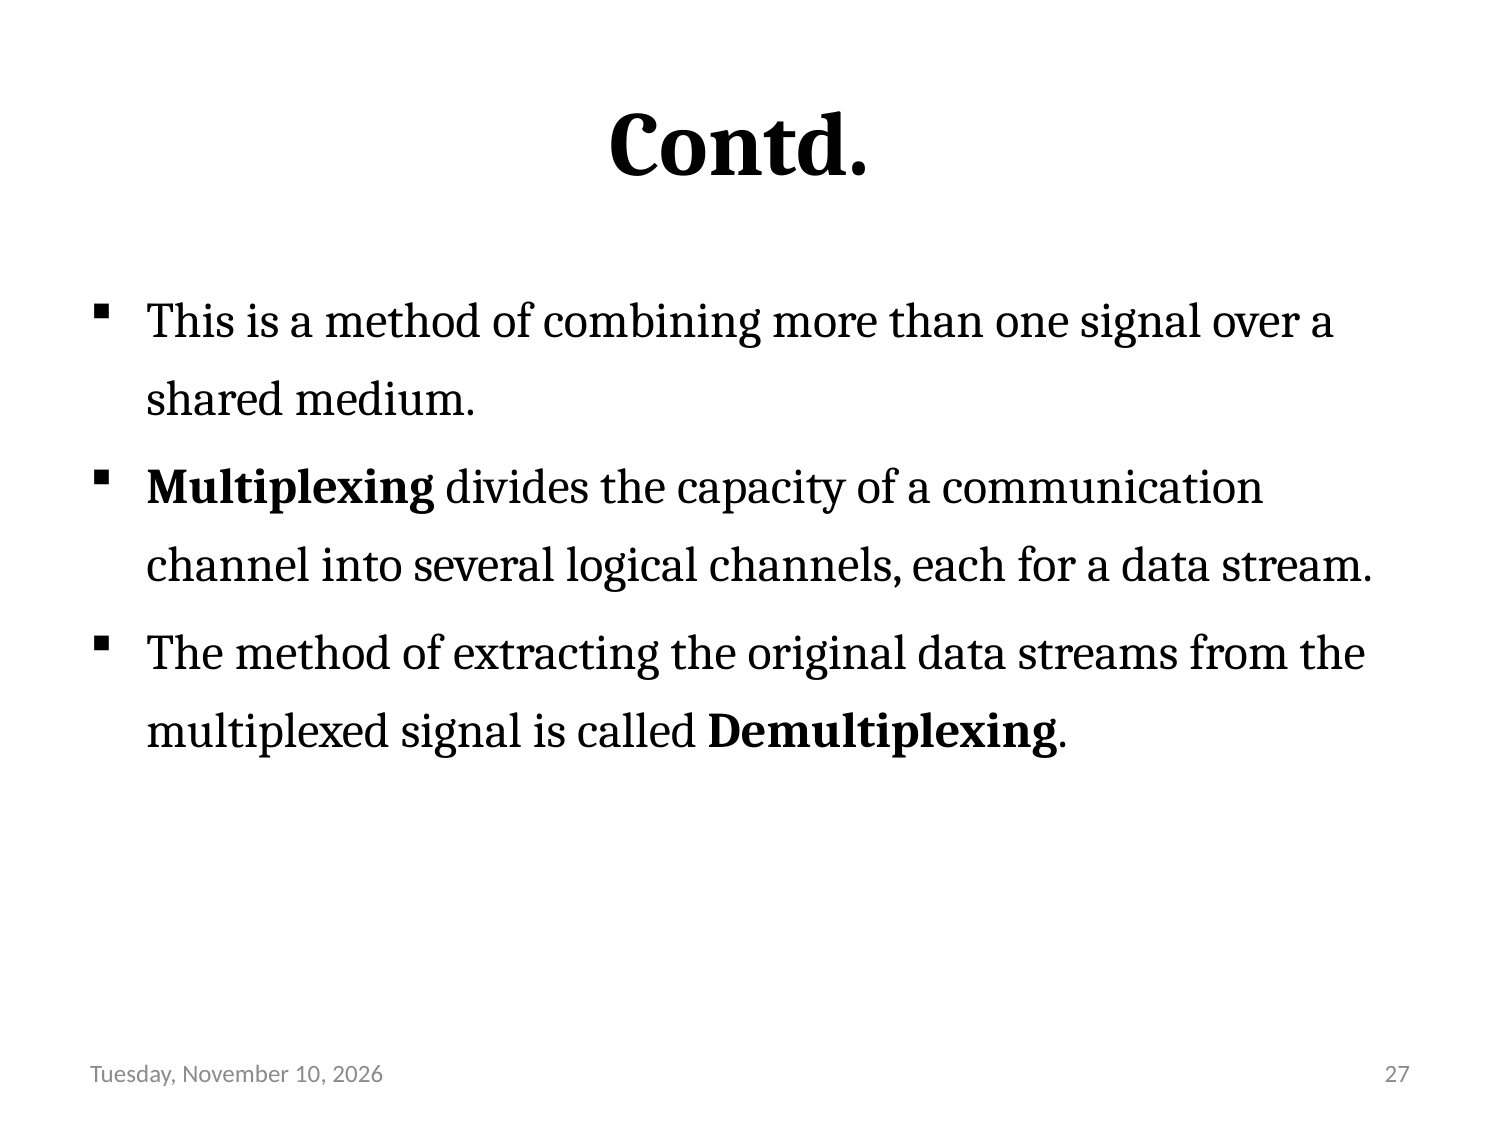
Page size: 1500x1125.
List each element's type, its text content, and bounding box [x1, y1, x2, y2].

slide_number 27 [1074, 1042, 1425, 1103]
list This is a method of combining more than one signal over a shared medium. Multiplexing divides the capacity of a communication channel into several logical channels, each for a data stream. The method of extracting the original data streams from the multiplexed signal is called Demultiplexing. [75, 262, 1425, 1005]
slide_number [75, 1042, 425, 1103]
title Contd. [75, 45, 1425, 233]
